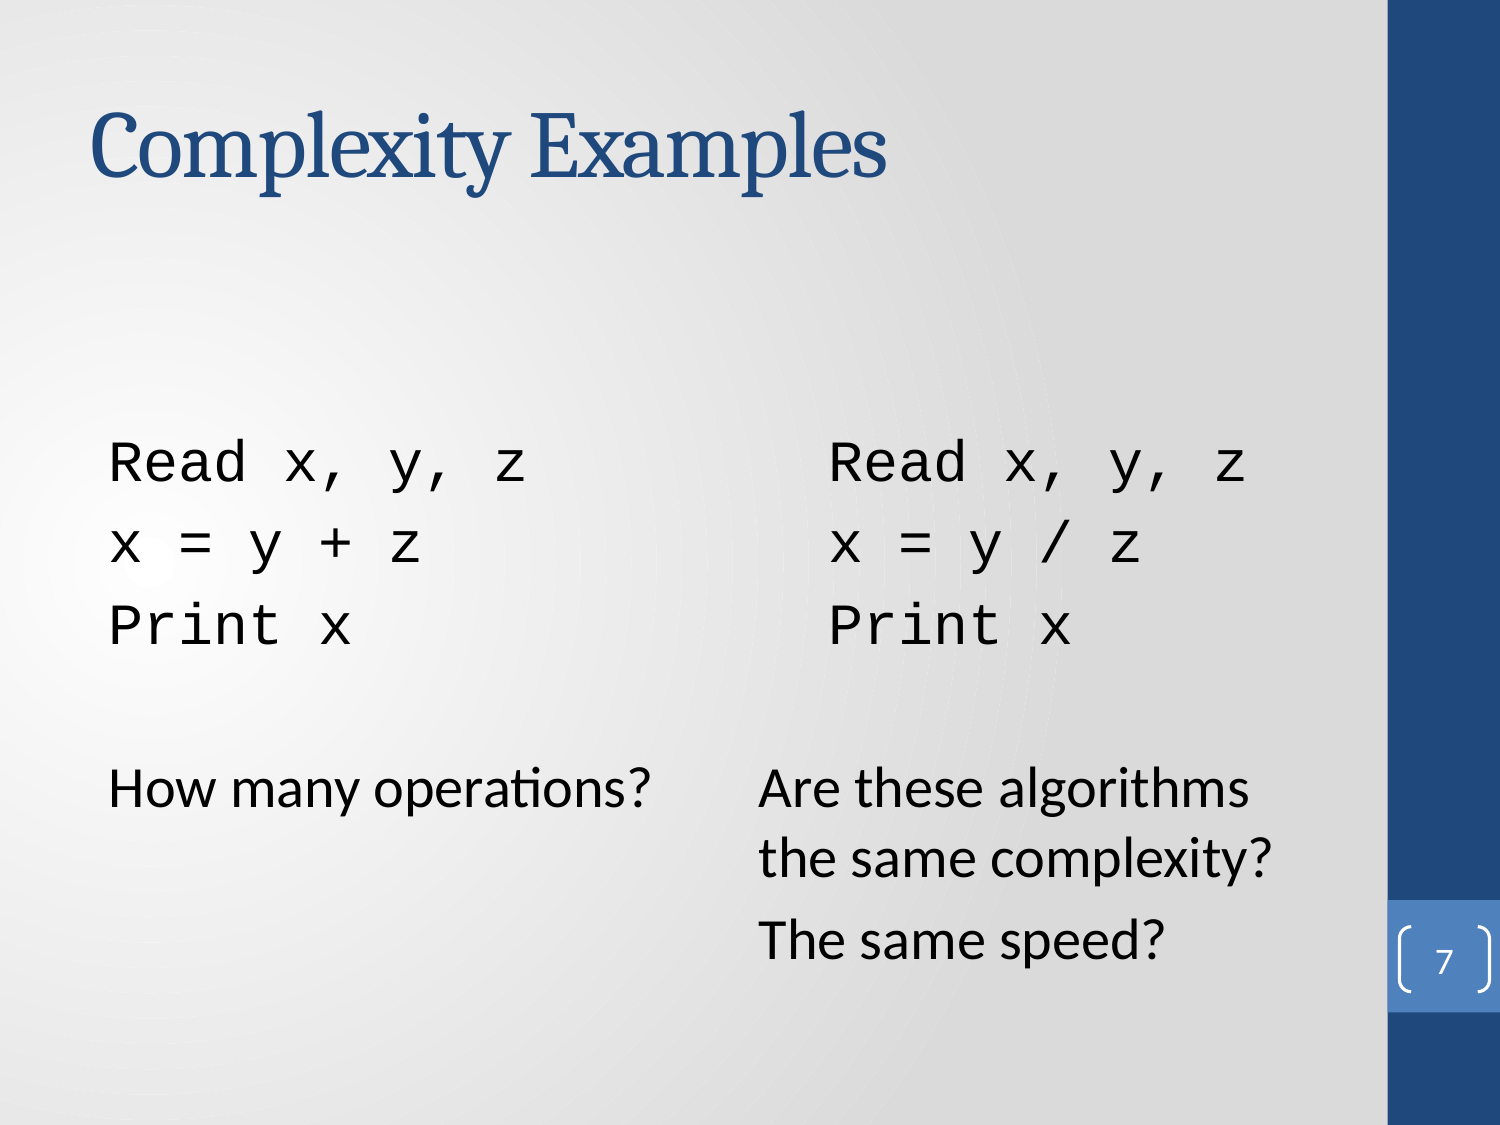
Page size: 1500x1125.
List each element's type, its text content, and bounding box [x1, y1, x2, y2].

list Read x, y, z x = y + z Print x How many operations? [75, 251, 675, 1005]
list Read x, y, z x = y / z Print x Are these algorithms the same complexity? The same speed? [725, 251, 1325, 1005]
title Complexity Examples [75, 45, 1325, 233]
slide_number 7 [1397, 925, 1492, 994]
